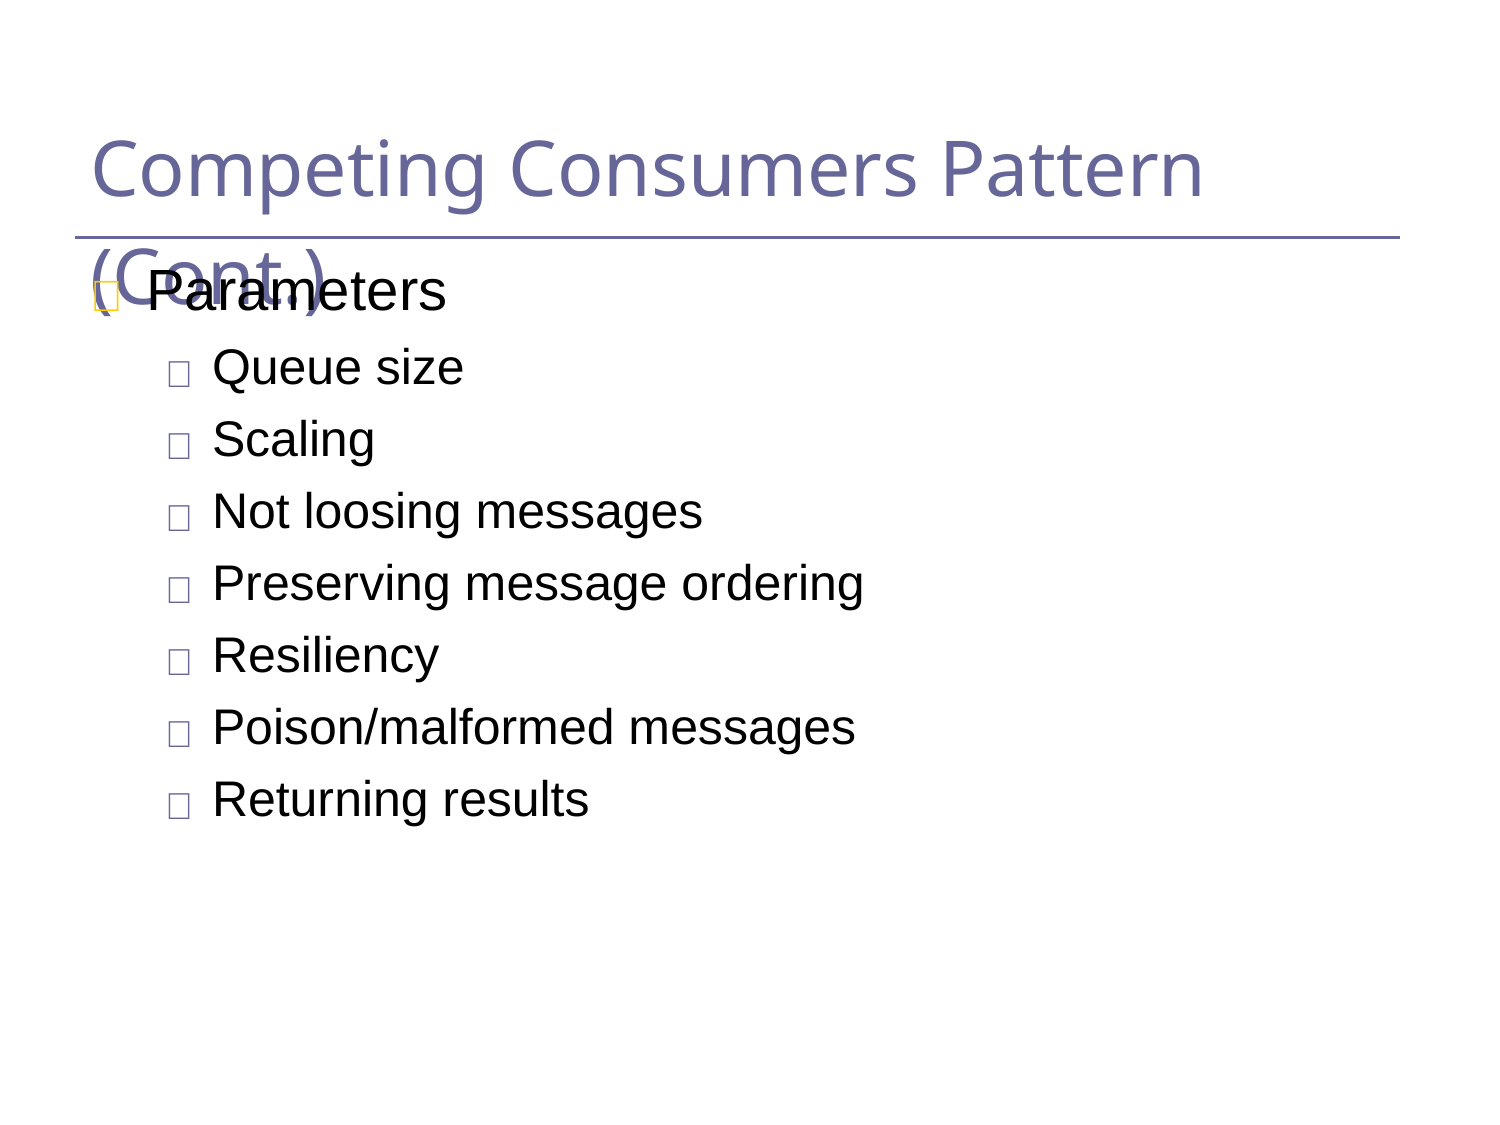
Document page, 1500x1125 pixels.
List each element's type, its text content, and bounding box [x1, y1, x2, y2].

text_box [74, 235, 1401, 240]
text_box Competing Consumers Pattern (Cont.) [90, 104, 1420, 320]
text_box Queue size Scaling Not loosing messages Preserving message ordering Resiliency Poison/malformed messages Returning results [212, 322, 893, 827]
text_box Parameters [146, 249, 471, 323]
text_box        [164, 322, 194, 827]
text_box  [90, 258, 130, 320]
